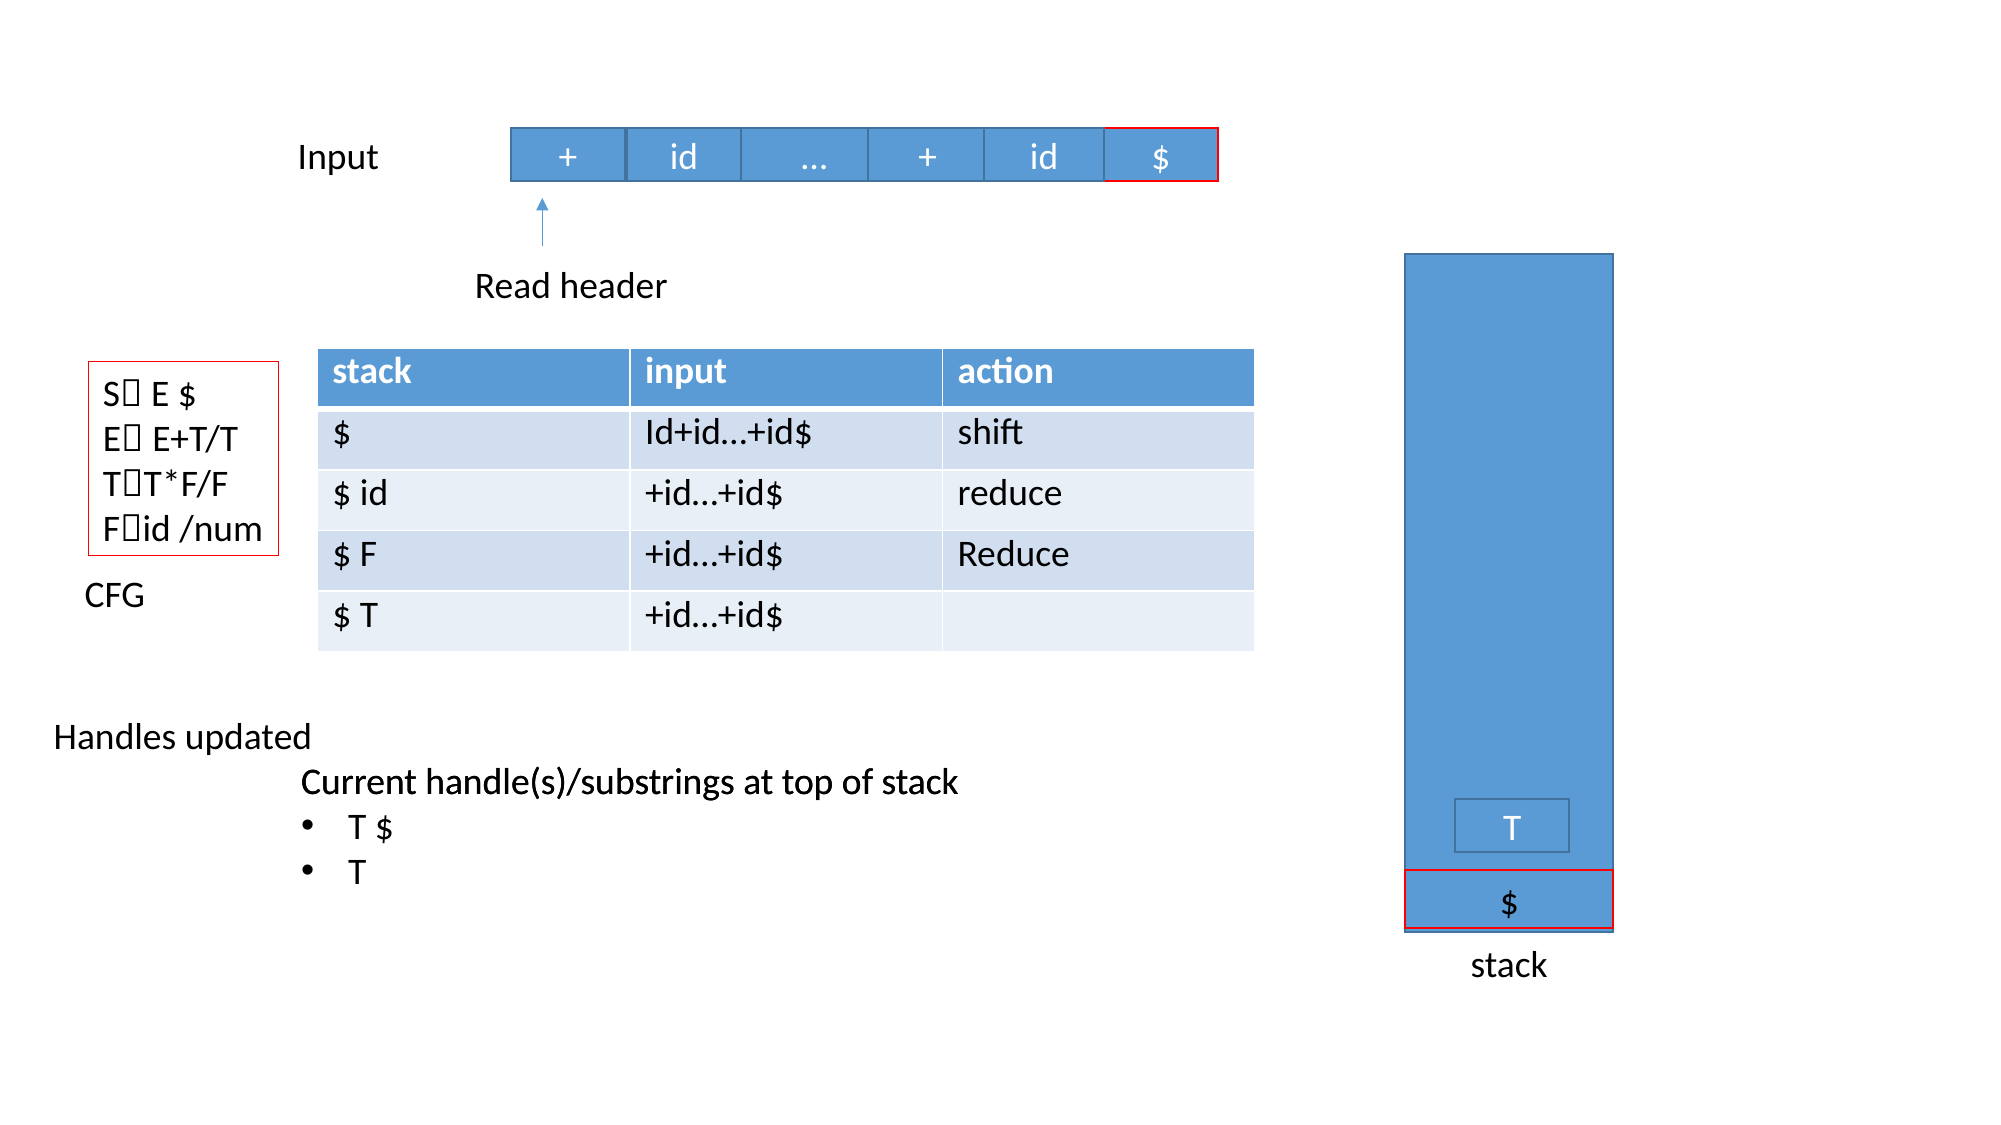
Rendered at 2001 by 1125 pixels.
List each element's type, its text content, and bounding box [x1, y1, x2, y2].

table_cell $ [318, 412, 629, 469]
table_cell shift [943, 412, 1254, 469]
text_box + [867, 127, 983, 182]
table_cell reduce [943, 471, 1254, 530]
text_box id [626, 127, 740, 182]
table_header input [631, 349, 942, 406]
text_box Current handle(s)/substrings at top of stack [286, 749, 975, 855]
text_box Handles updated [39, 704, 328, 765]
table_header action [943, 349, 1254, 406]
table_cell +id…+id$ [631, 471, 942, 530]
text_box Read header [460, 253, 683, 314]
text_box T [1454, 798, 1570, 853]
table_cell +id…+id$ [631, 592, 942, 651]
text_box + [510, 127, 626, 182]
text_box $ [1404, 869, 1614, 929]
text_box $ [1105, 127, 1219, 182]
text_box id [983, 127, 1105, 182]
text_box [1404, 253, 1614, 869]
text_box Input [282, 124, 394, 185]
table_cell Reduce [943, 531, 1254, 590]
text_box … [740, 127, 867, 182]
text_box stack [1455, 932, 1563, 992]
table_cell +id…+id$ [631, 531, 942, 590]
text_box S E $ E E+T/T TT*F/F Fid /num [88, 361, 279, 556]
text_box [1404, 929, 1614, 933]
table_cell $ F [318, 531, 629, 590]
table_cell [943, 592, 1254, 651]
table_cell $ T [318, 592, 629, 651]
table_cell Id+id…+id$ [631, 412, 942, 469]
text_box CFG [69, 562, 161, 623]
text_box Current handle(s)/substrings at top of stack T $ T [286, 855, 975, 900]
table_cell $ id [318, 471, 629, 530]
table_header stack [318, 349, 629, 406]
